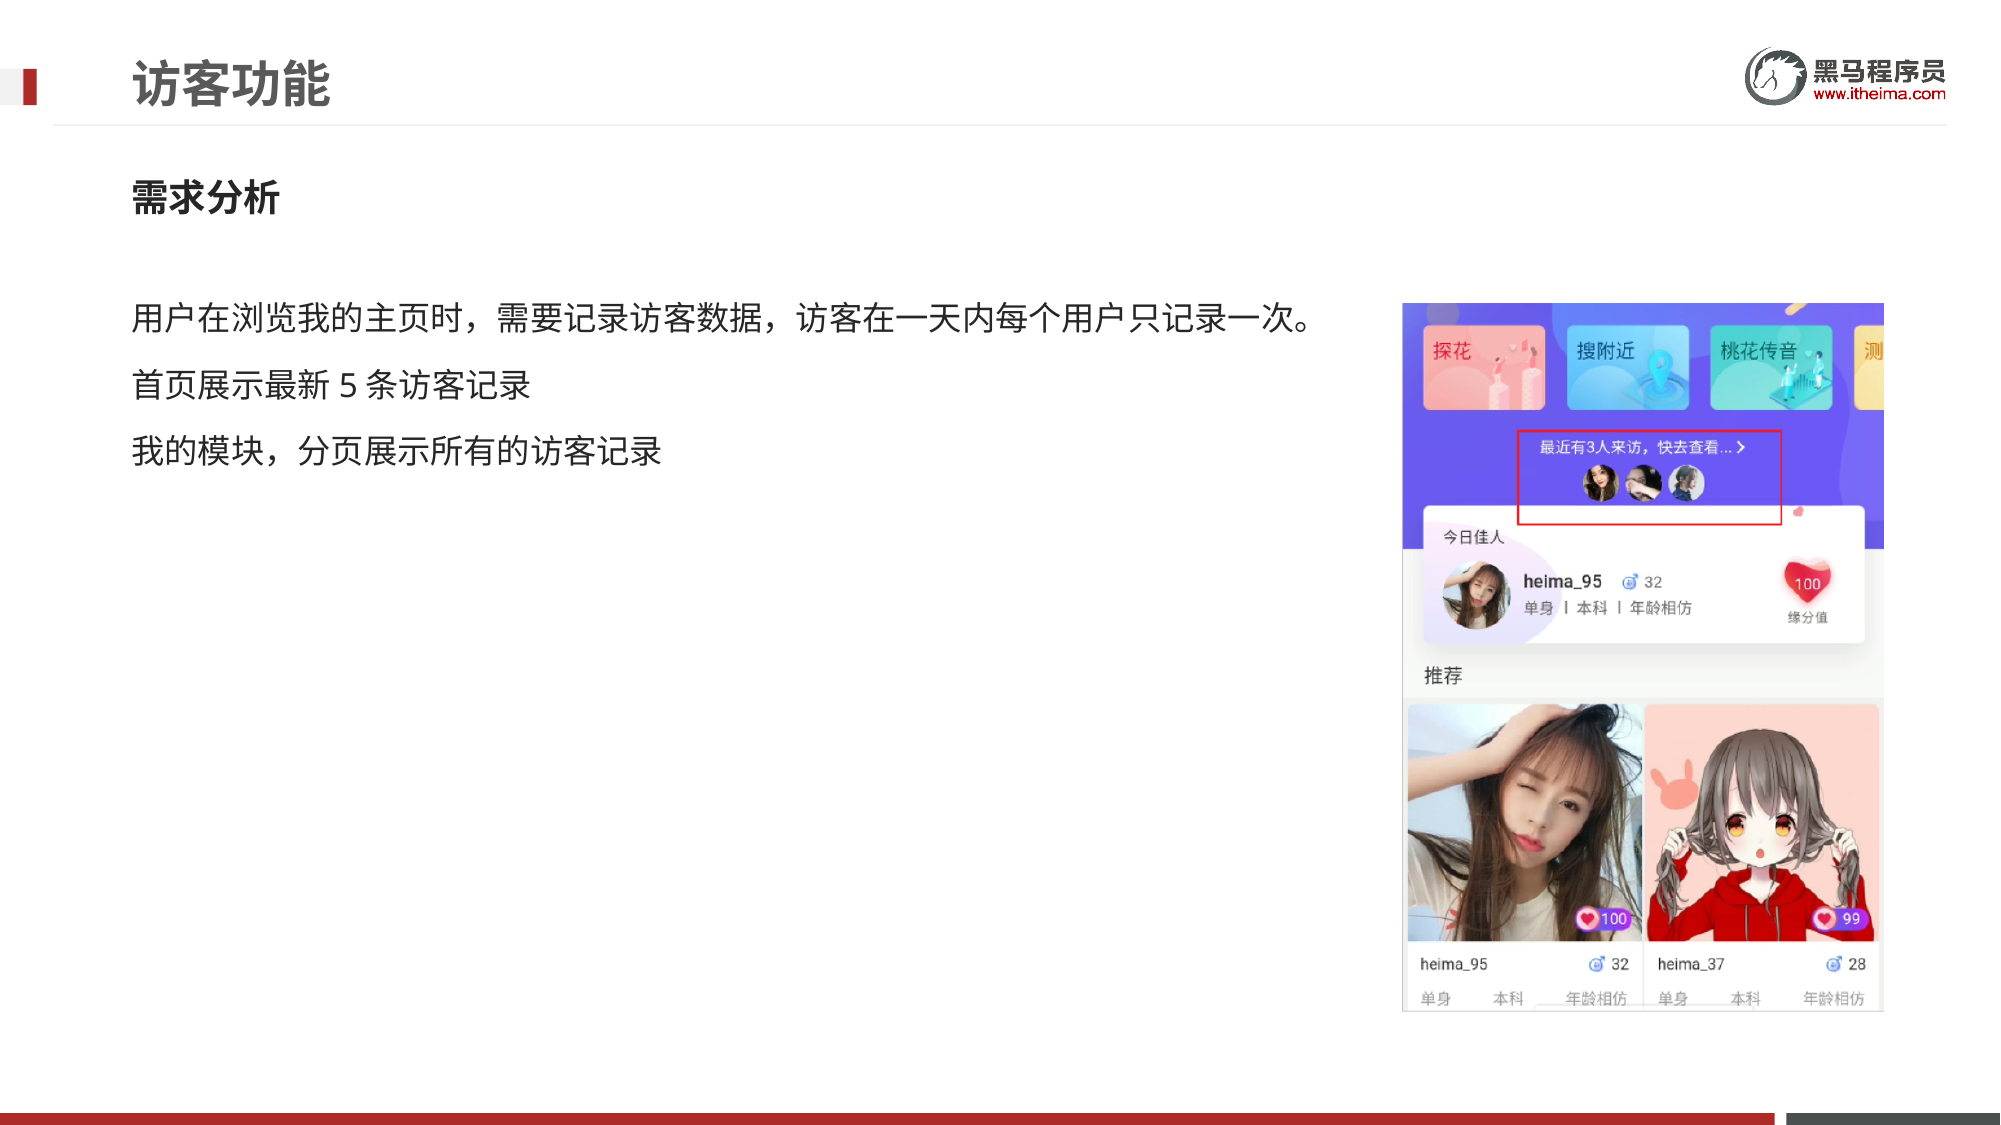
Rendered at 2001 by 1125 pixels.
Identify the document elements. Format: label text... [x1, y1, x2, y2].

title 访客功能 [116, 40, 1556, 125]
list 需求分析 [116, 154, 1880, 239]
picture [1402, 303, 1884, 1012]
list 用户在浏览我的主页时，需要记录访客数据，访客在一天内每个用户只记录一次。 首页展示最新5条访客记录 我的模块，分页展示所有的访客记录 [116, 270, 1880, 963]
picture [1744, 46, 1946, 106]
